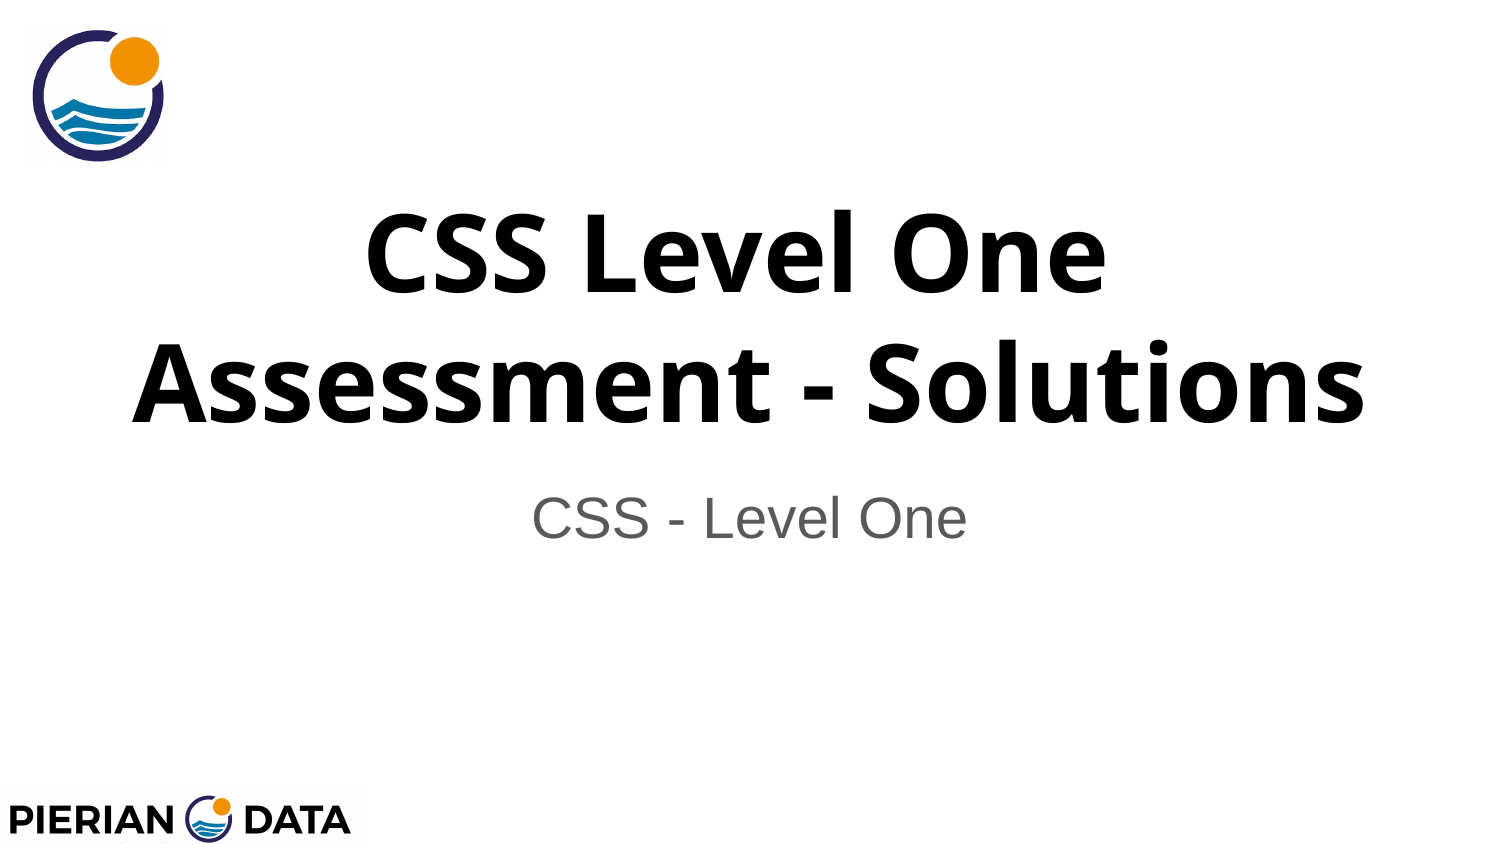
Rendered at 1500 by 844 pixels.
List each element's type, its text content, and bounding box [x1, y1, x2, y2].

title CSS Level One Assessment - Solutions [51, 122, 1449, 459]
picture [0, 787, 368, 844]
picture [24, 24, 172, 167]
subtitle CSS - Level One [51, 464, 1449, 595]
